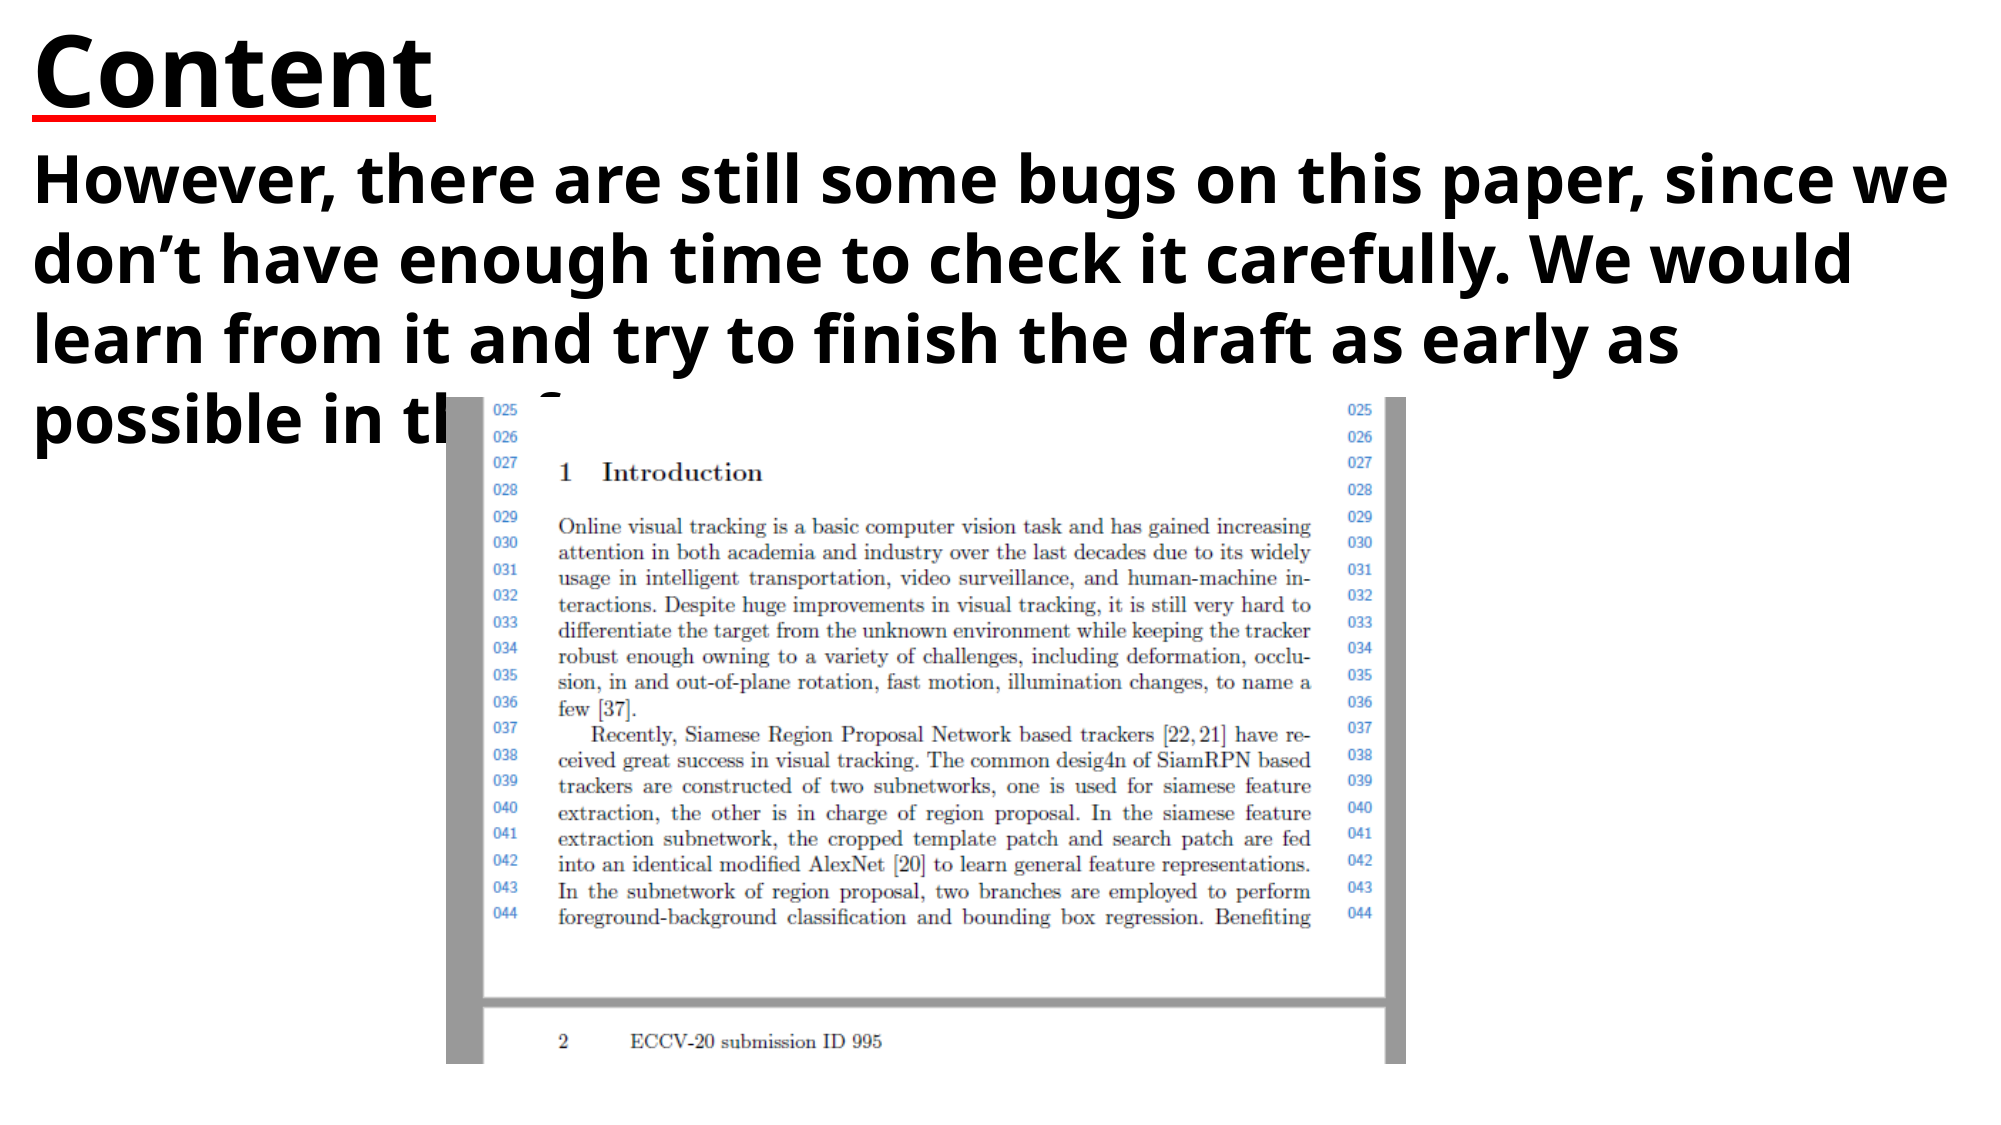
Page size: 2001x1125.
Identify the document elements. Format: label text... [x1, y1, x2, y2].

picture [446, 397, 1406, 1064]
text_box Content [17, 0, 1116, 129]
text_box However, there are still some bugs on this paper, since we don’t have enough time to check it carefully. We would learn from it and try to finish the draft as early as possible in the future. [17, 129, 1973, 464]
